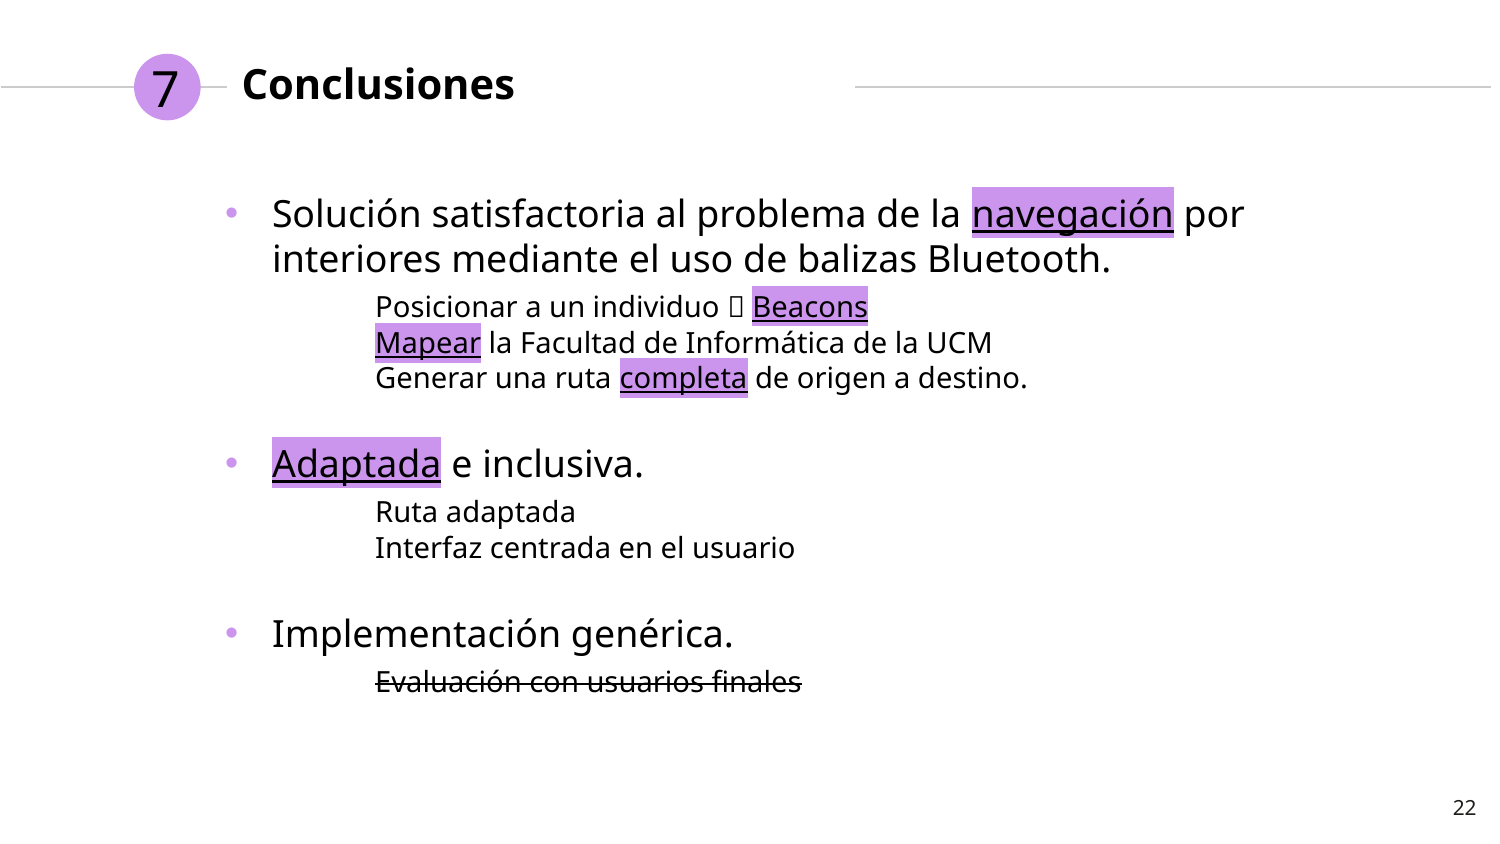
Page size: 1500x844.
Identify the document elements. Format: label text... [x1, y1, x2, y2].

text_box 7 [121, 40, 211, 134]
text_box Solución satisfactoria al problema de la navegación por interiores mediante el uso de balizas Bluetooth. Posicionar a un individuo  Beacons Mapear la Facultad de Informática de la UCM Generar una ruta completa de origen a destino. Adaptada e inclusiva. Ruta adaptada Interfaz centrada en el usuario Implementación genérica. Evaluación con usuarios finales [210, 182, 1381, 708]
slide_number 22 [1401, 779, 1492, 844]
title Conclusiones [226, 51, 863, 123]
